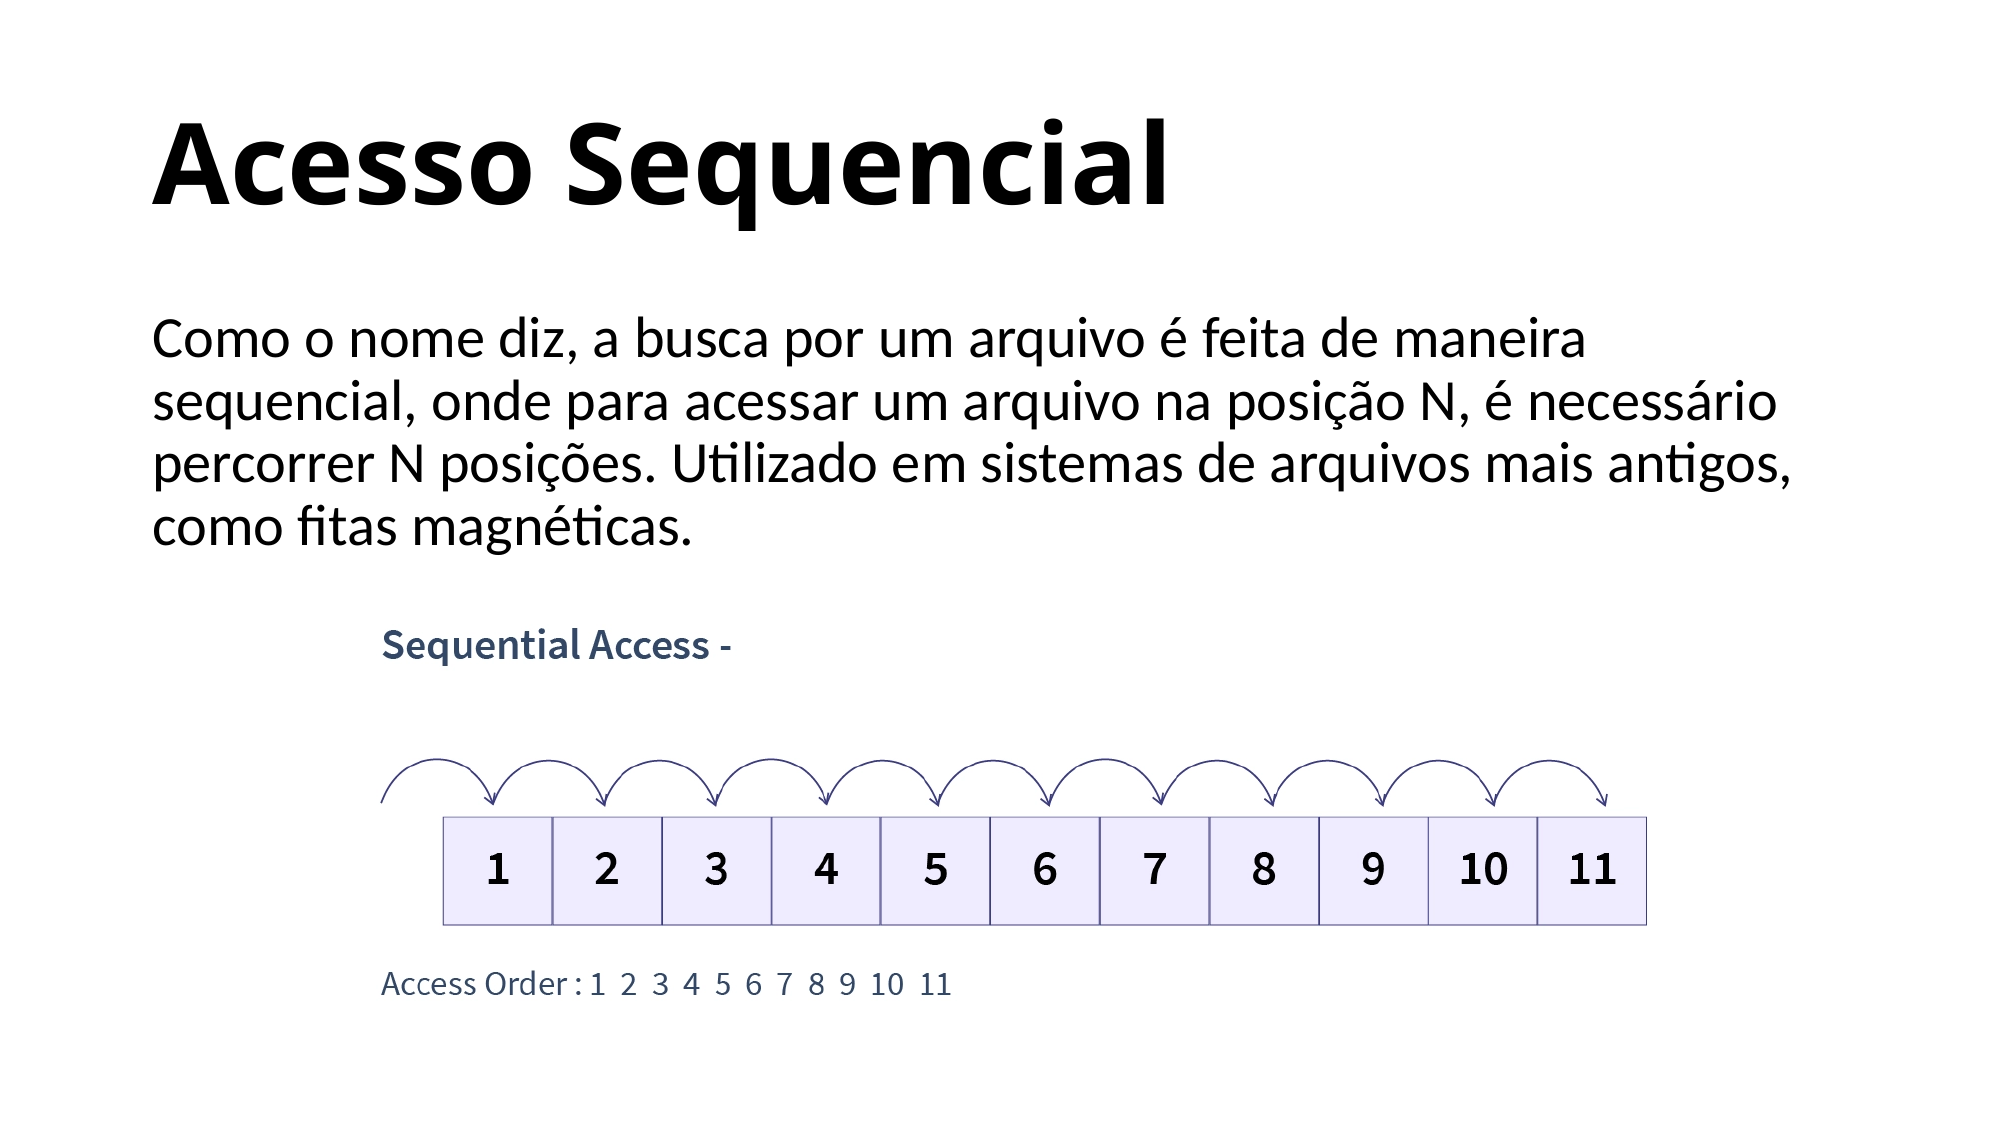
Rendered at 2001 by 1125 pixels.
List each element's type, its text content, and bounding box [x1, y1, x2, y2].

title Acesso Sequencial [137, 59, 1863, 278]
list Como o nome diz, a busca por um arquivo é feita de maneira sequencial, onde para acessar um arquivo na posição N, é necessário percorrer N posições. Utilizado em sistemas de arquivos mais antigos, como fitas magnéticas. [137, 299, 1863, 1014]
picture [218, 562, 1782, 1073]
